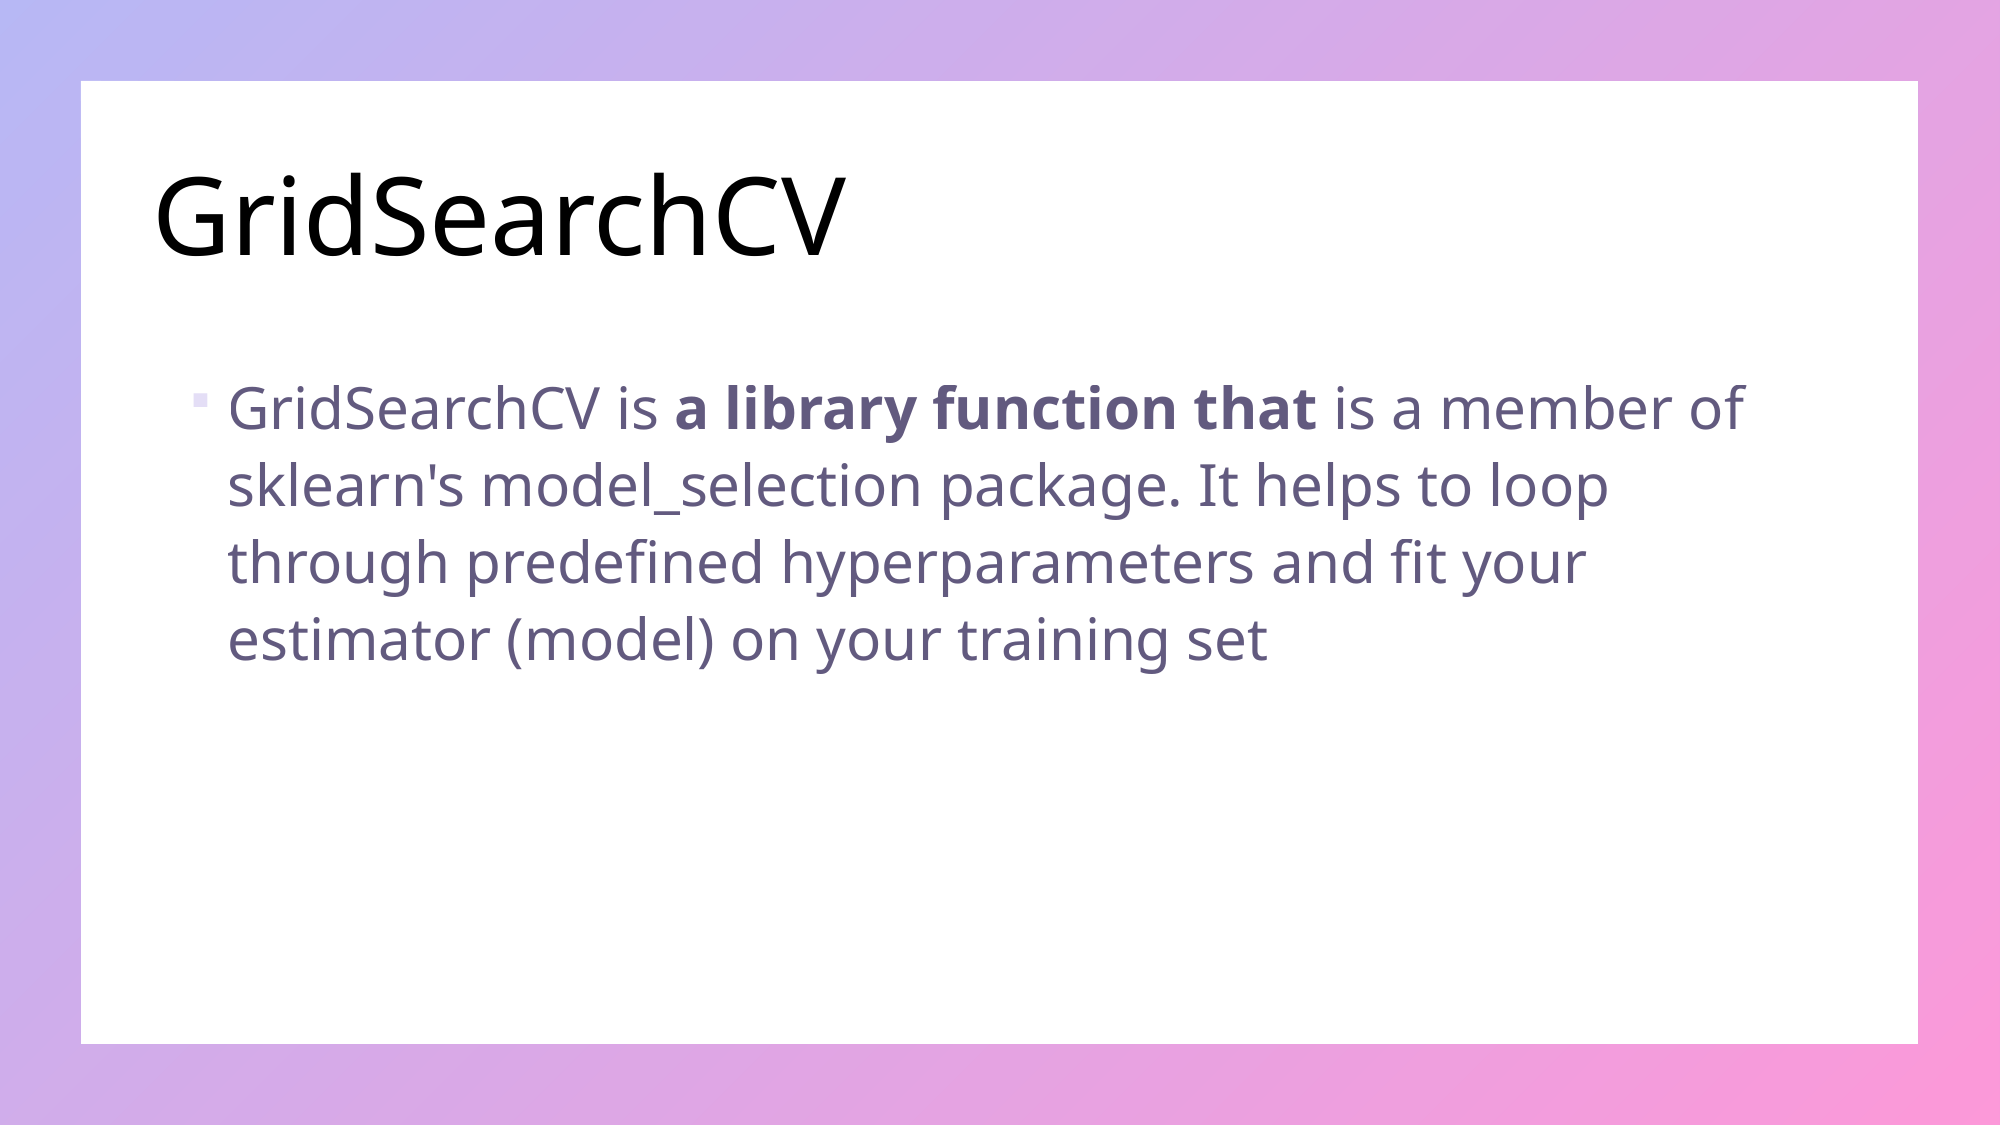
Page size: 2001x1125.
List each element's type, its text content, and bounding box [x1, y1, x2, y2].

title GridSearchCV [137, 111, 1863, 330]
list GridSearchCV is a library function that is a member of sklearn's model_selection package. It helps to loop through predefined hyperparameters and fit your estimator (model) on your training set [137, 357, 1863, 1014]
